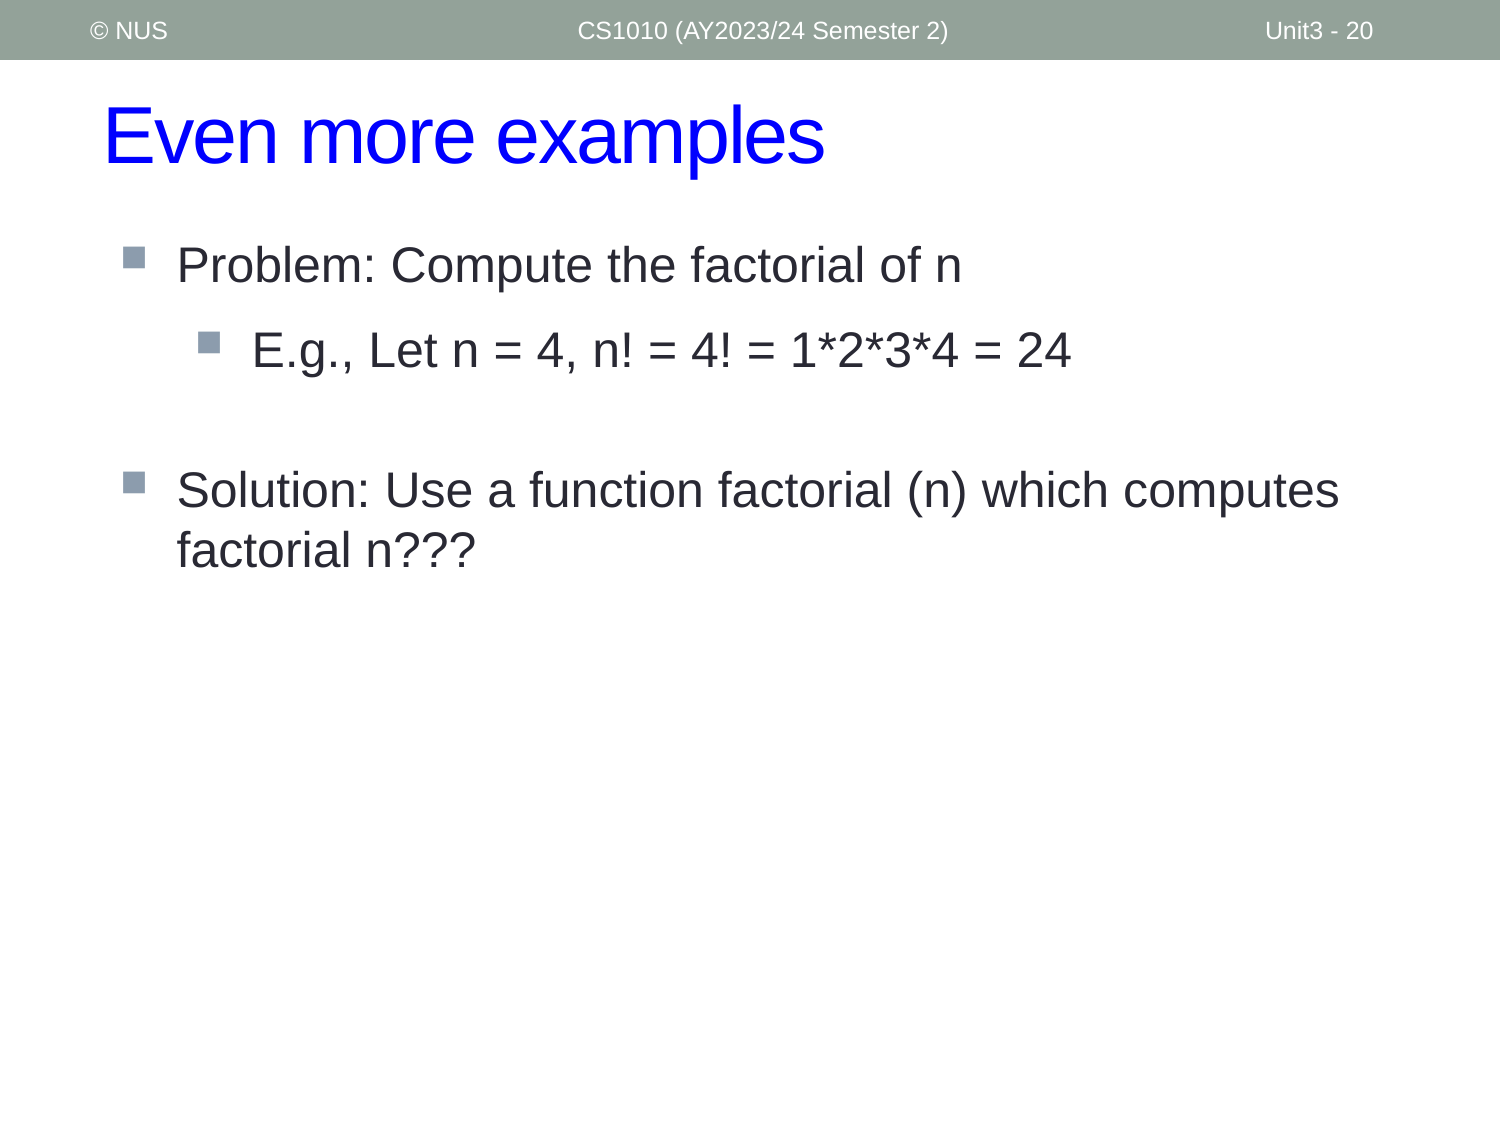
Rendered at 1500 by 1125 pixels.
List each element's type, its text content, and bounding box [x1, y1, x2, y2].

text_box Problem: Compute the factorial of n E.g., Let n = 4, n! = 4! = 1*2*3*4 = 24 Solution: Use a function factorial (n) which computes factorial n??? [105, 224, 1440, 1111]
slide_number © NUS [75, 3, 550, 57]
slide_number Unit3 - 20 [1250, 3, 1425, 57]
footer CS1010 (AY2023/24 Semester 2) [562, 3, 1238, 57]
title Even more examples [87, 75, 1425, 188]
